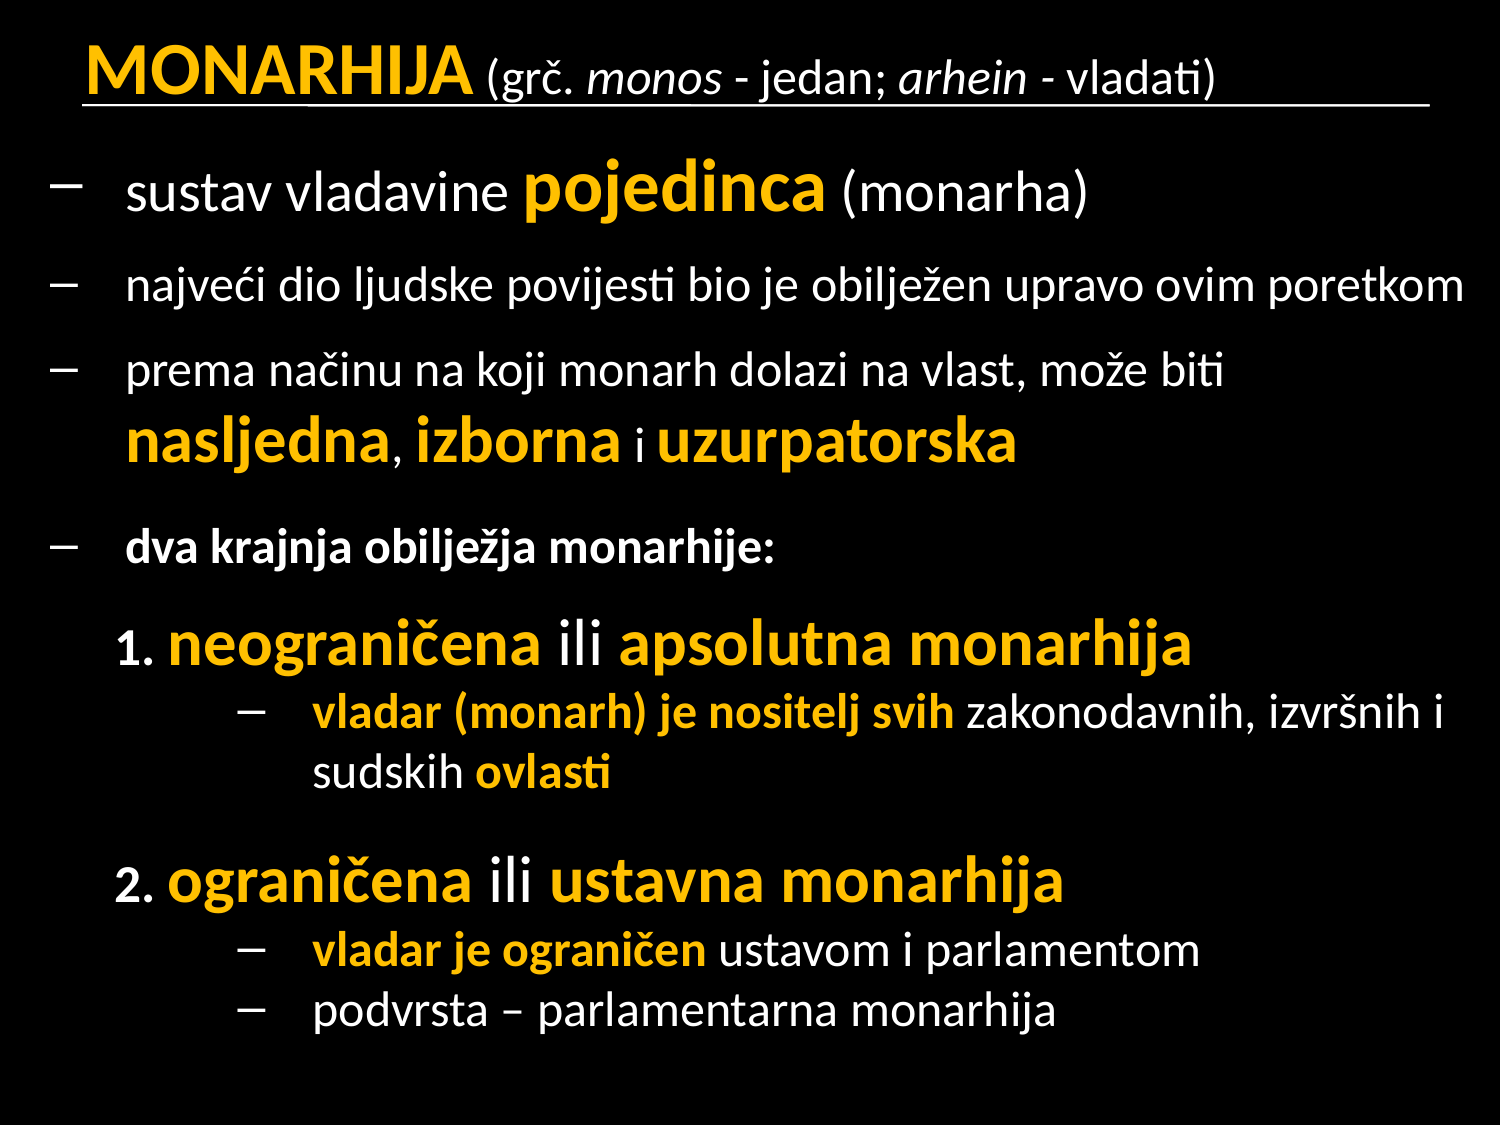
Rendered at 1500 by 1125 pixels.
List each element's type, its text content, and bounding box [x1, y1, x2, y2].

title MONARHIJA (grč. monos - jedan; arhein - vladati) [70, 11, 1500, 106]
text_box sustav vladavine pojedinca (monarha) najveći dio ljudske povijesti bio je obilježen upravo ovim poretkom prema načinu na koji monarh dolazi na vlast, može biti nasljedna, izborna i uzurpatorska dva krajnja obilježja monarhije: neograničena ili apsolutna monarhija vladar (monarh) je nositelj svih zakonodavnih, izvršnih i sudskih ovlasti ograničena ili ustavna monarhija vladar je ograničen ustavom i parlamentom podvrsta – parlamentarna monarhija [35, 128, 1500, 1102]
